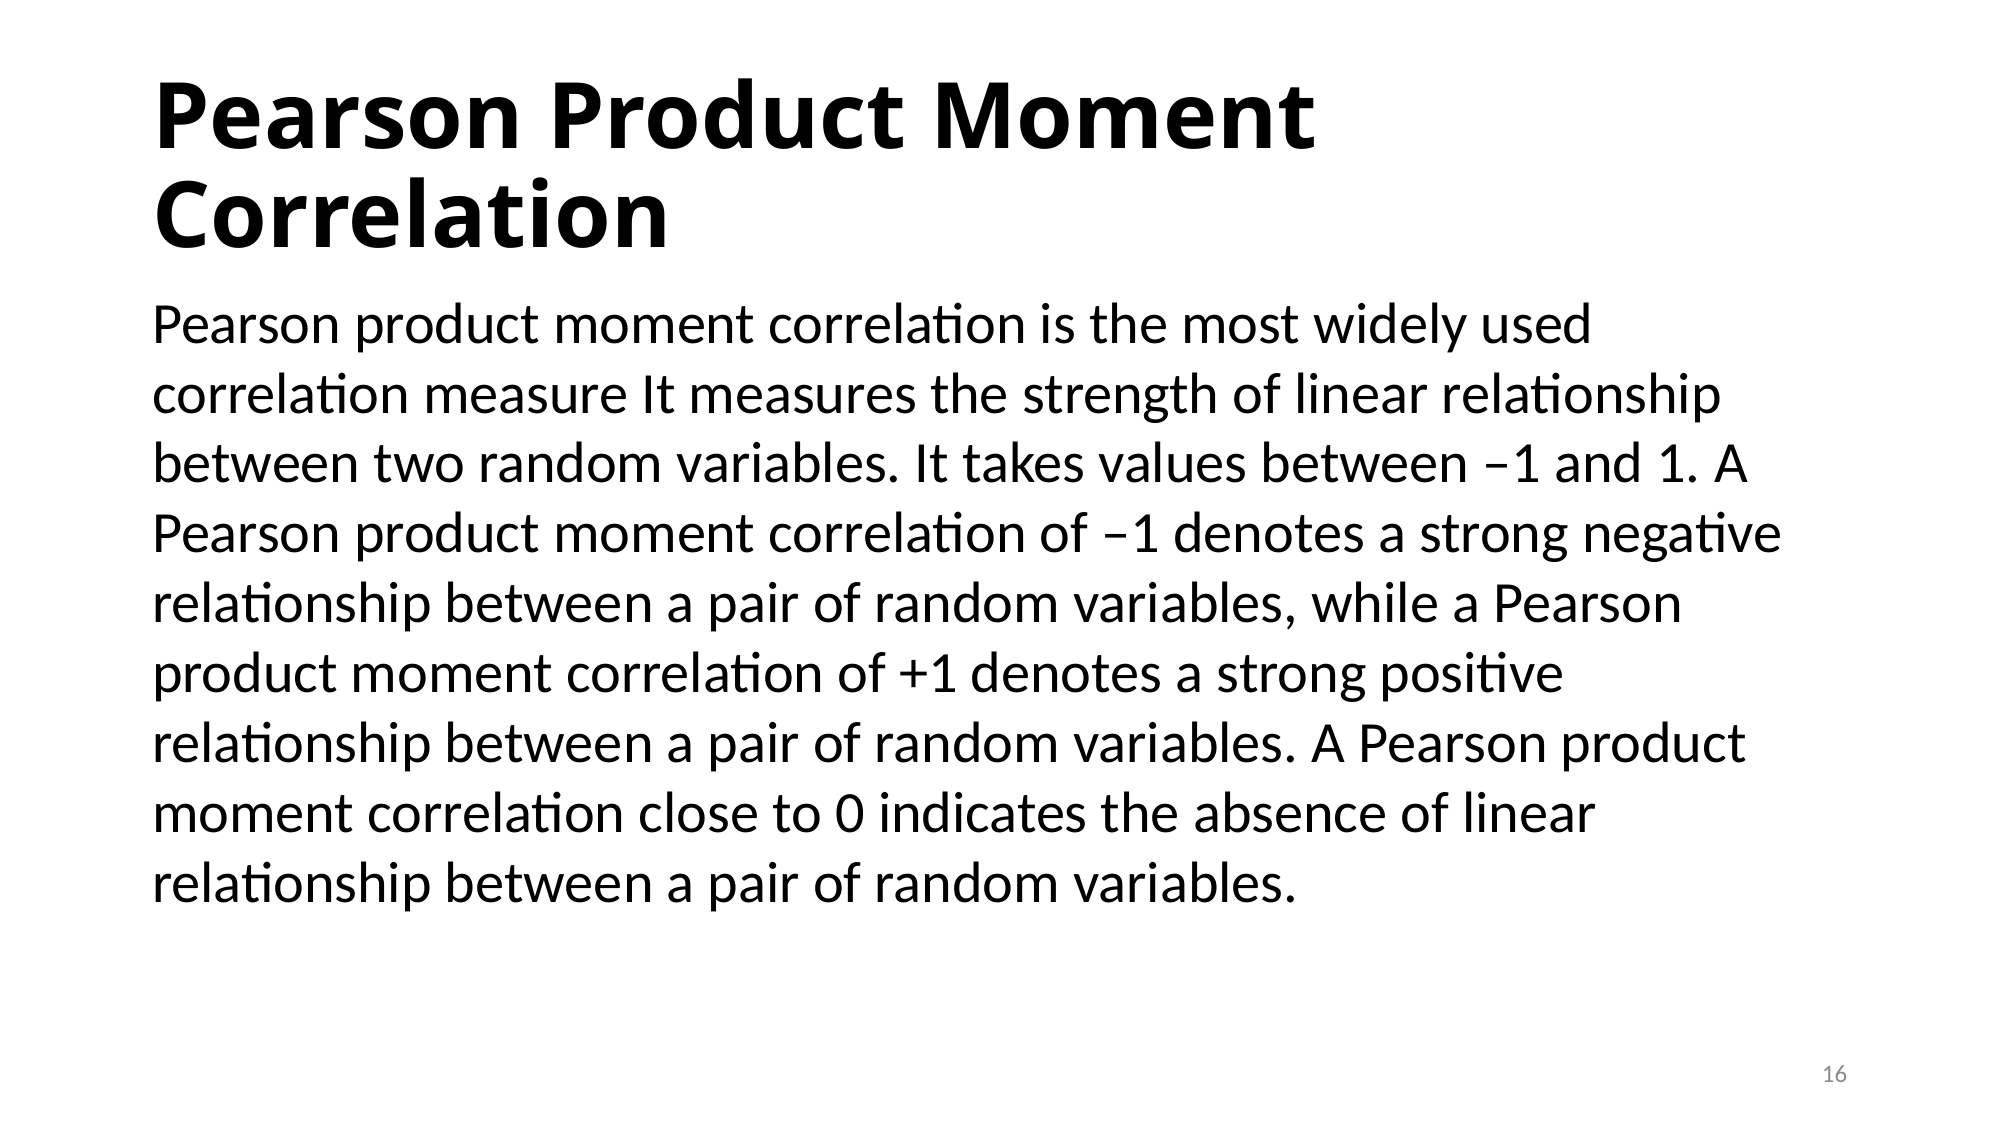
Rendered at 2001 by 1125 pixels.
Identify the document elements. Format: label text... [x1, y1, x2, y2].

slide_number 16 [1412, 1042, 1863, 1103]
text_box Pearson product moment correlation is the most widely used correlation measure It measures the strength of linear relationship between two random variables. It takes values between –1 and 1. A Pearson product moment correlation of –1 denotes a strong negative relationship between a pair of random variables, while a Pearson product moment correlation of +1 denotes a strong positive relationship between a pair of random variables. A Pearson product moment correlation close to 0 indicates the absence of linear relationship between a pair of random variables. [137, 277, 1863, 922]
title Pearson Product Moment Correlation [137, 59, 1863, 277]
